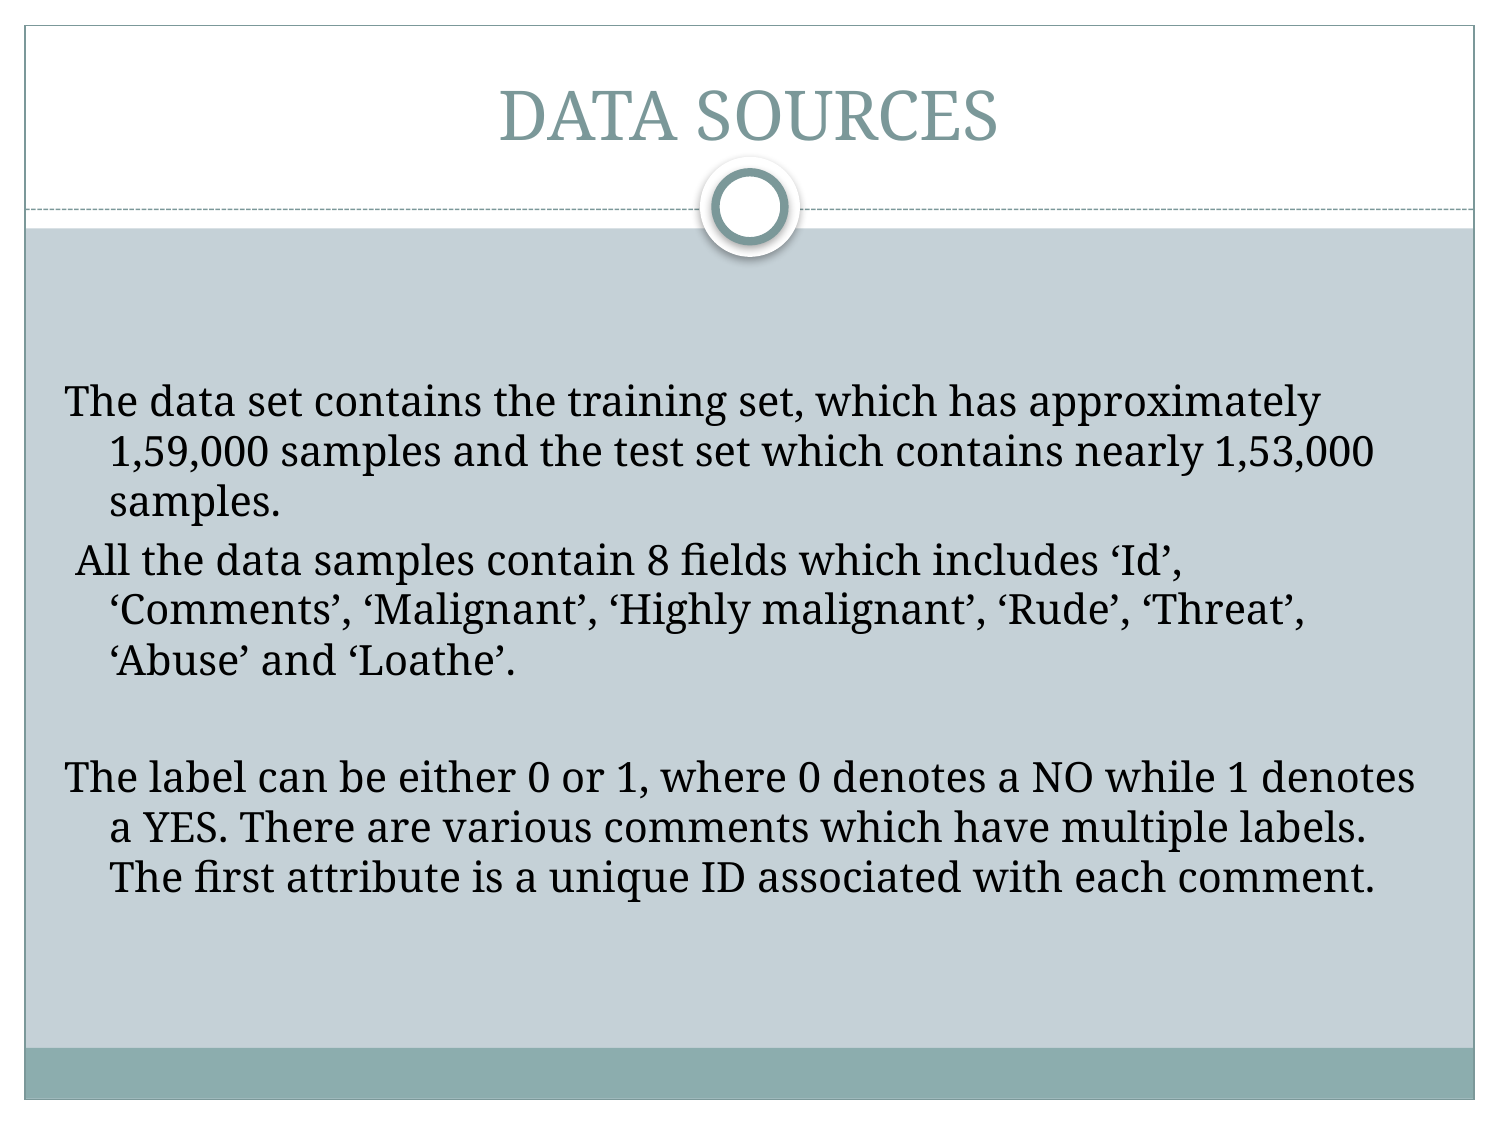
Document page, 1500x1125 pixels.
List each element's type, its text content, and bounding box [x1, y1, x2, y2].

title DATA SOURCES [49, 37, 1450, 162]
list The data set contains the training set, which has approximately 1,59,000 samples and the test set which contains nearly 1,53,000 samples. All the data samples contain 8 fields which includes ‘Id’, ‘Comments’, ‘Malignant’, ‘Highly malignant’, ‘Rude’, ‘Threat’, ‘Abuse’ and ‘Loathe’. The label can be either 0 or 1, where 0 denotes a NO while 1 denotes a YES. There are various comments which have multiple labels. The first attribute is a unique ID associated with each comment. [49, 250, 1445, 1001]
